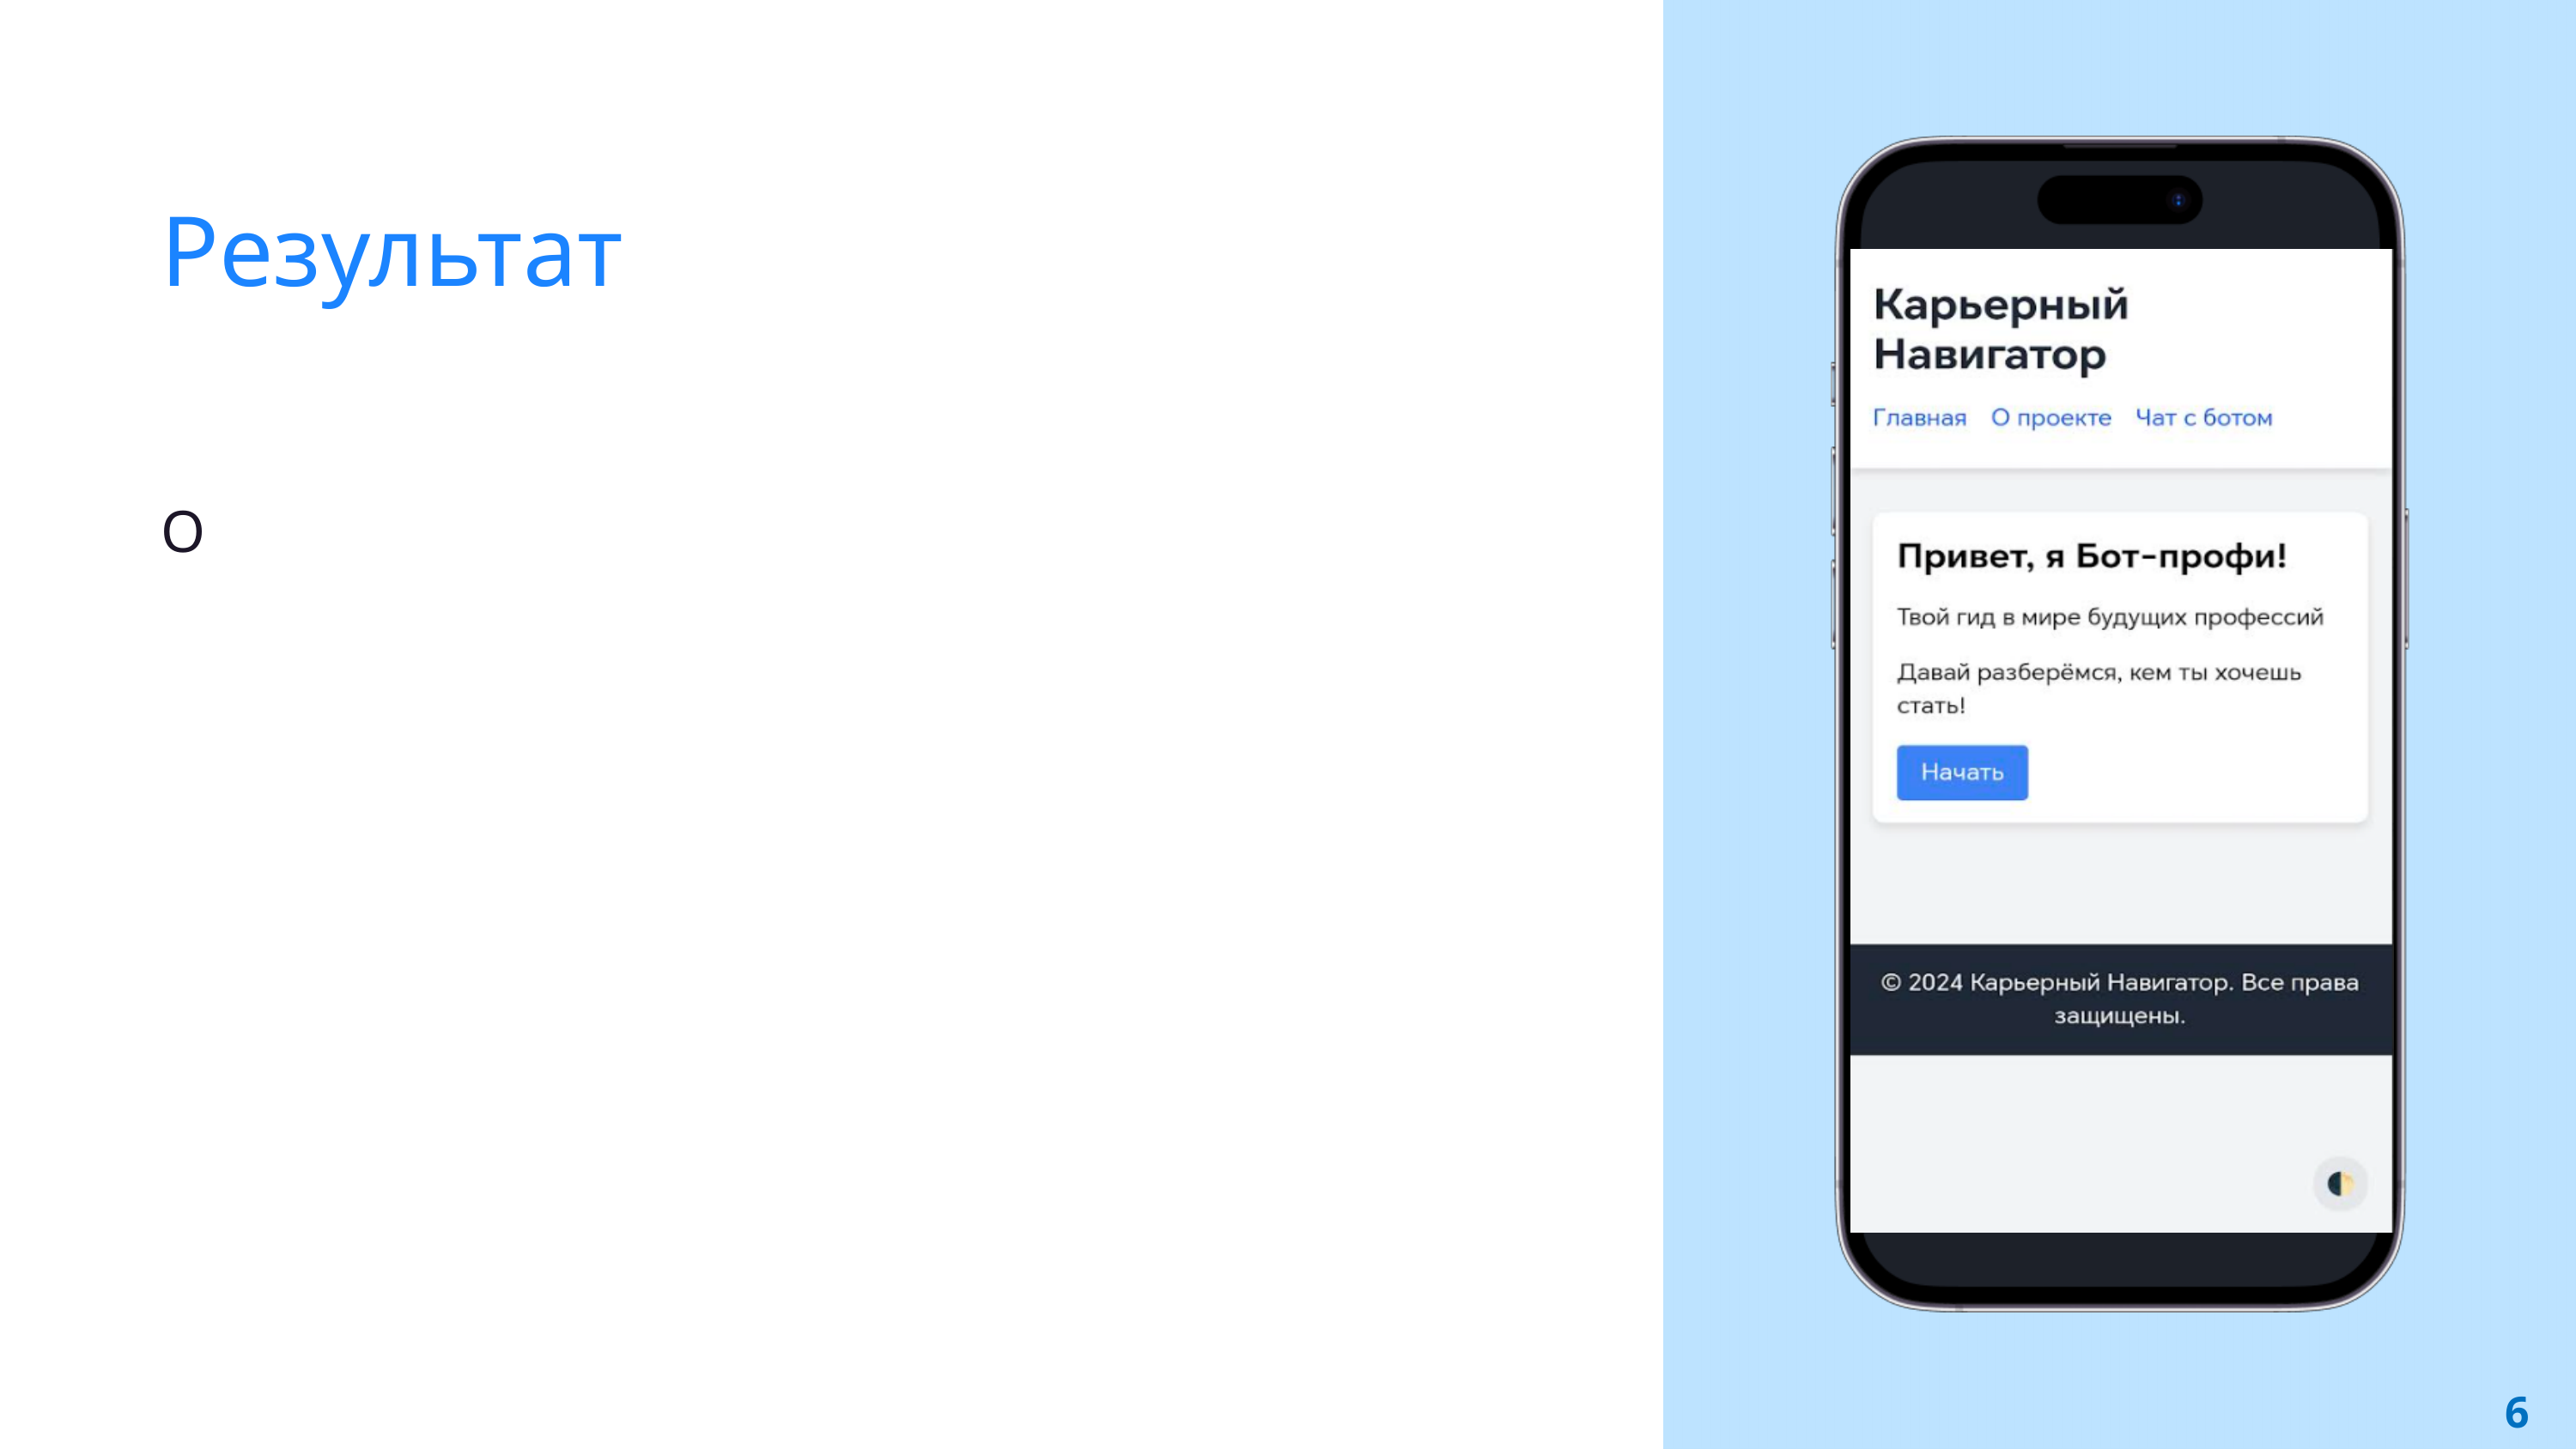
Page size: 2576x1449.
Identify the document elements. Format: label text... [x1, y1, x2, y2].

text_box О [161, 487, 1465, 785]
picture [1663, 0, 2576, 1449]
text_box Результат [161, 161, 1073, 307]
